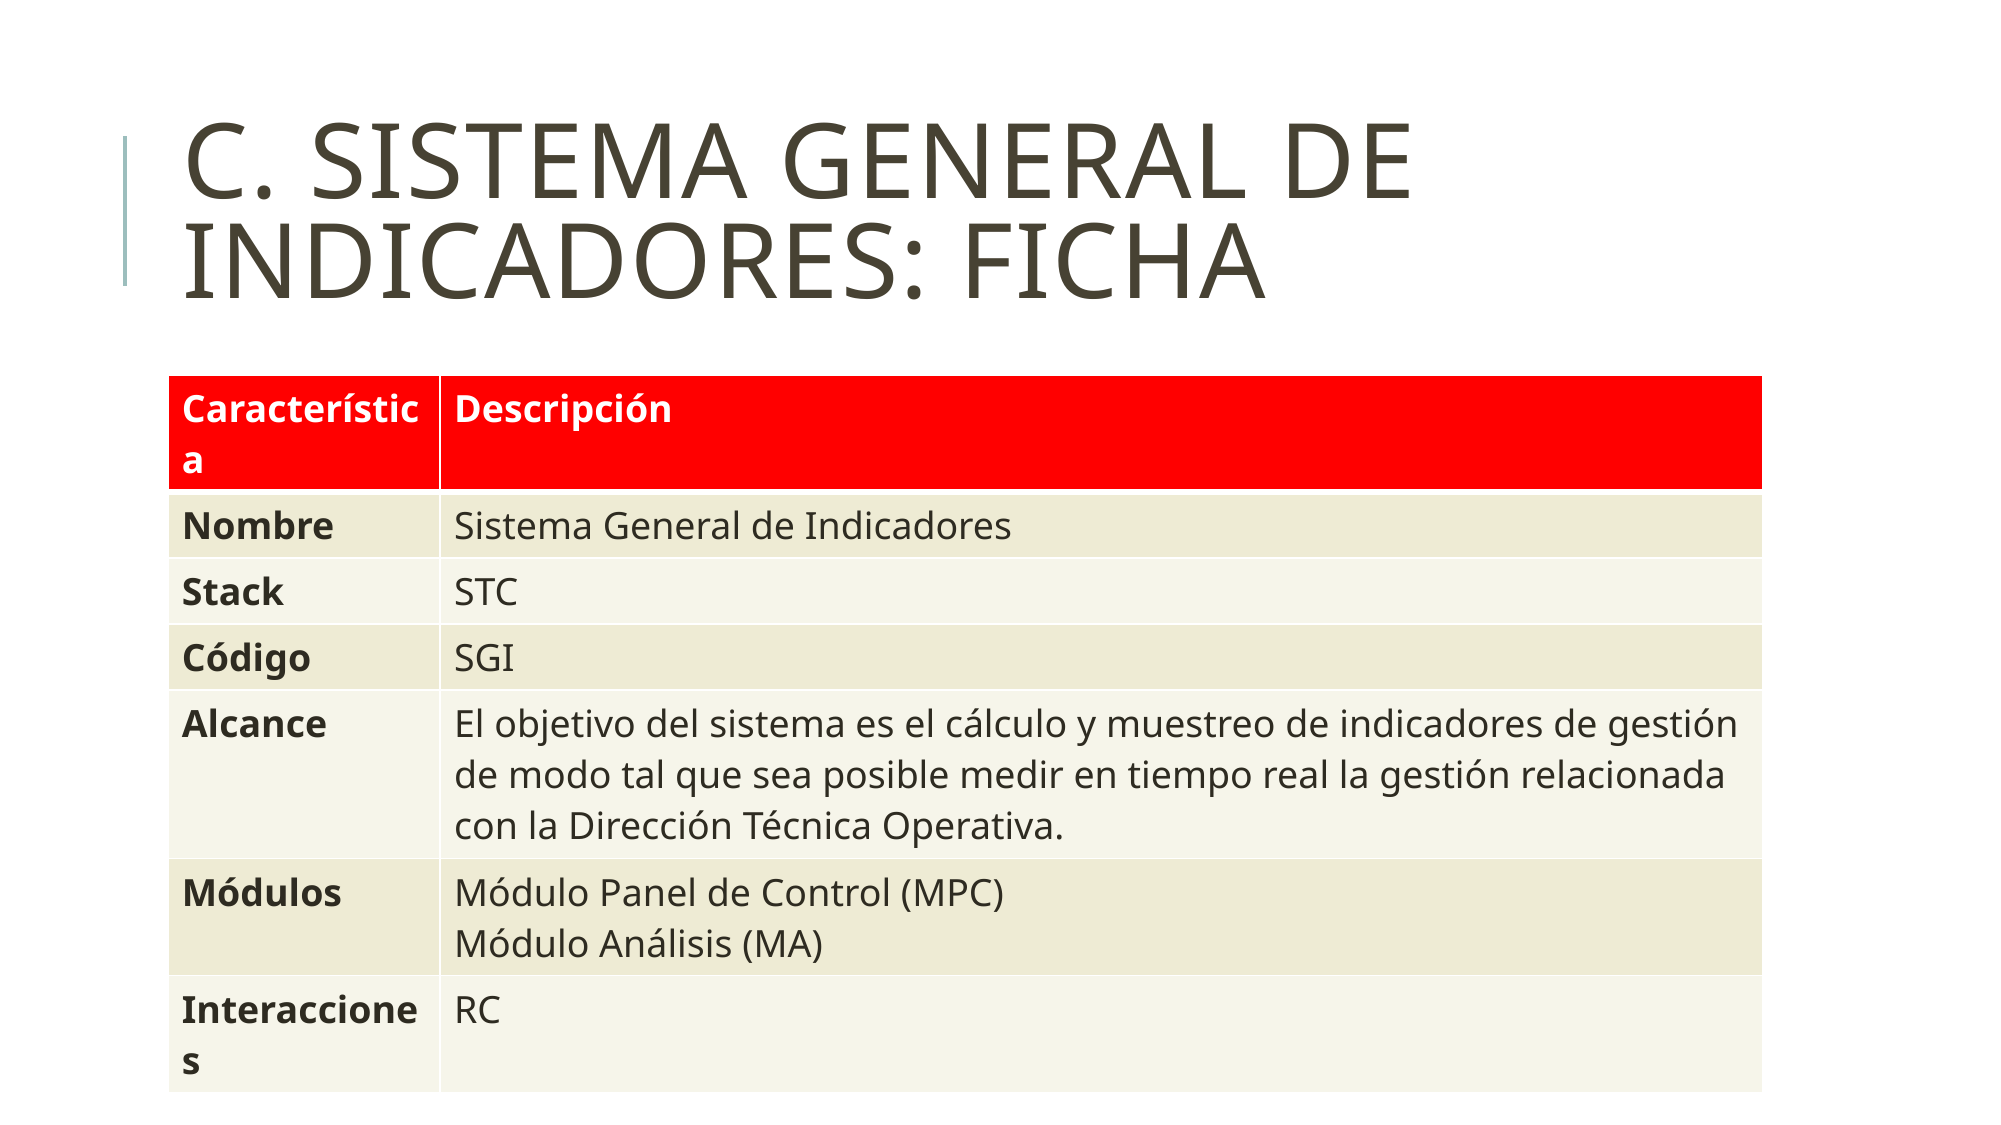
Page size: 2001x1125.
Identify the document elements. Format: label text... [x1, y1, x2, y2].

table_cell SGI [441, 625, 1762, 689]
table_cell Código [169, 625, 439, 689]
title c. Sistema General de Indicadores: Ficha [168, 96, 1763, 342]
table_cell El objetivo del sistema es el cálculo y muestreo de indicadores de gestión de modo tal que sea posible medir en tiempo real la gestión relacionada con la Dirección Técnica Operativa. [441, 691, 1762, 858]
table_cell STC [441, 559, 1762, 623]
table_cell Módulos [169, 859, 439, 975]
table_cell Módulo Panel de Control (MPC) Módulo Análisis (MA) [441, 859, 1762, 975]
table_cell Alcance [169, 691, 439, 858]
table_header Característica [169, 376, 439, 489]
table_cell Nombre [169, 495, 439, 557]
table_cell Interacciones [169, 976, 439, 1092]
table_header Descripción [441, 376, 1762, 489]
table_cell Stack [169, 559, 439, 623]
table_cell RC [441, 976, 1762, 1092]
table_cell Sistema General de Indicadores [441, 495, 1762, 557]
